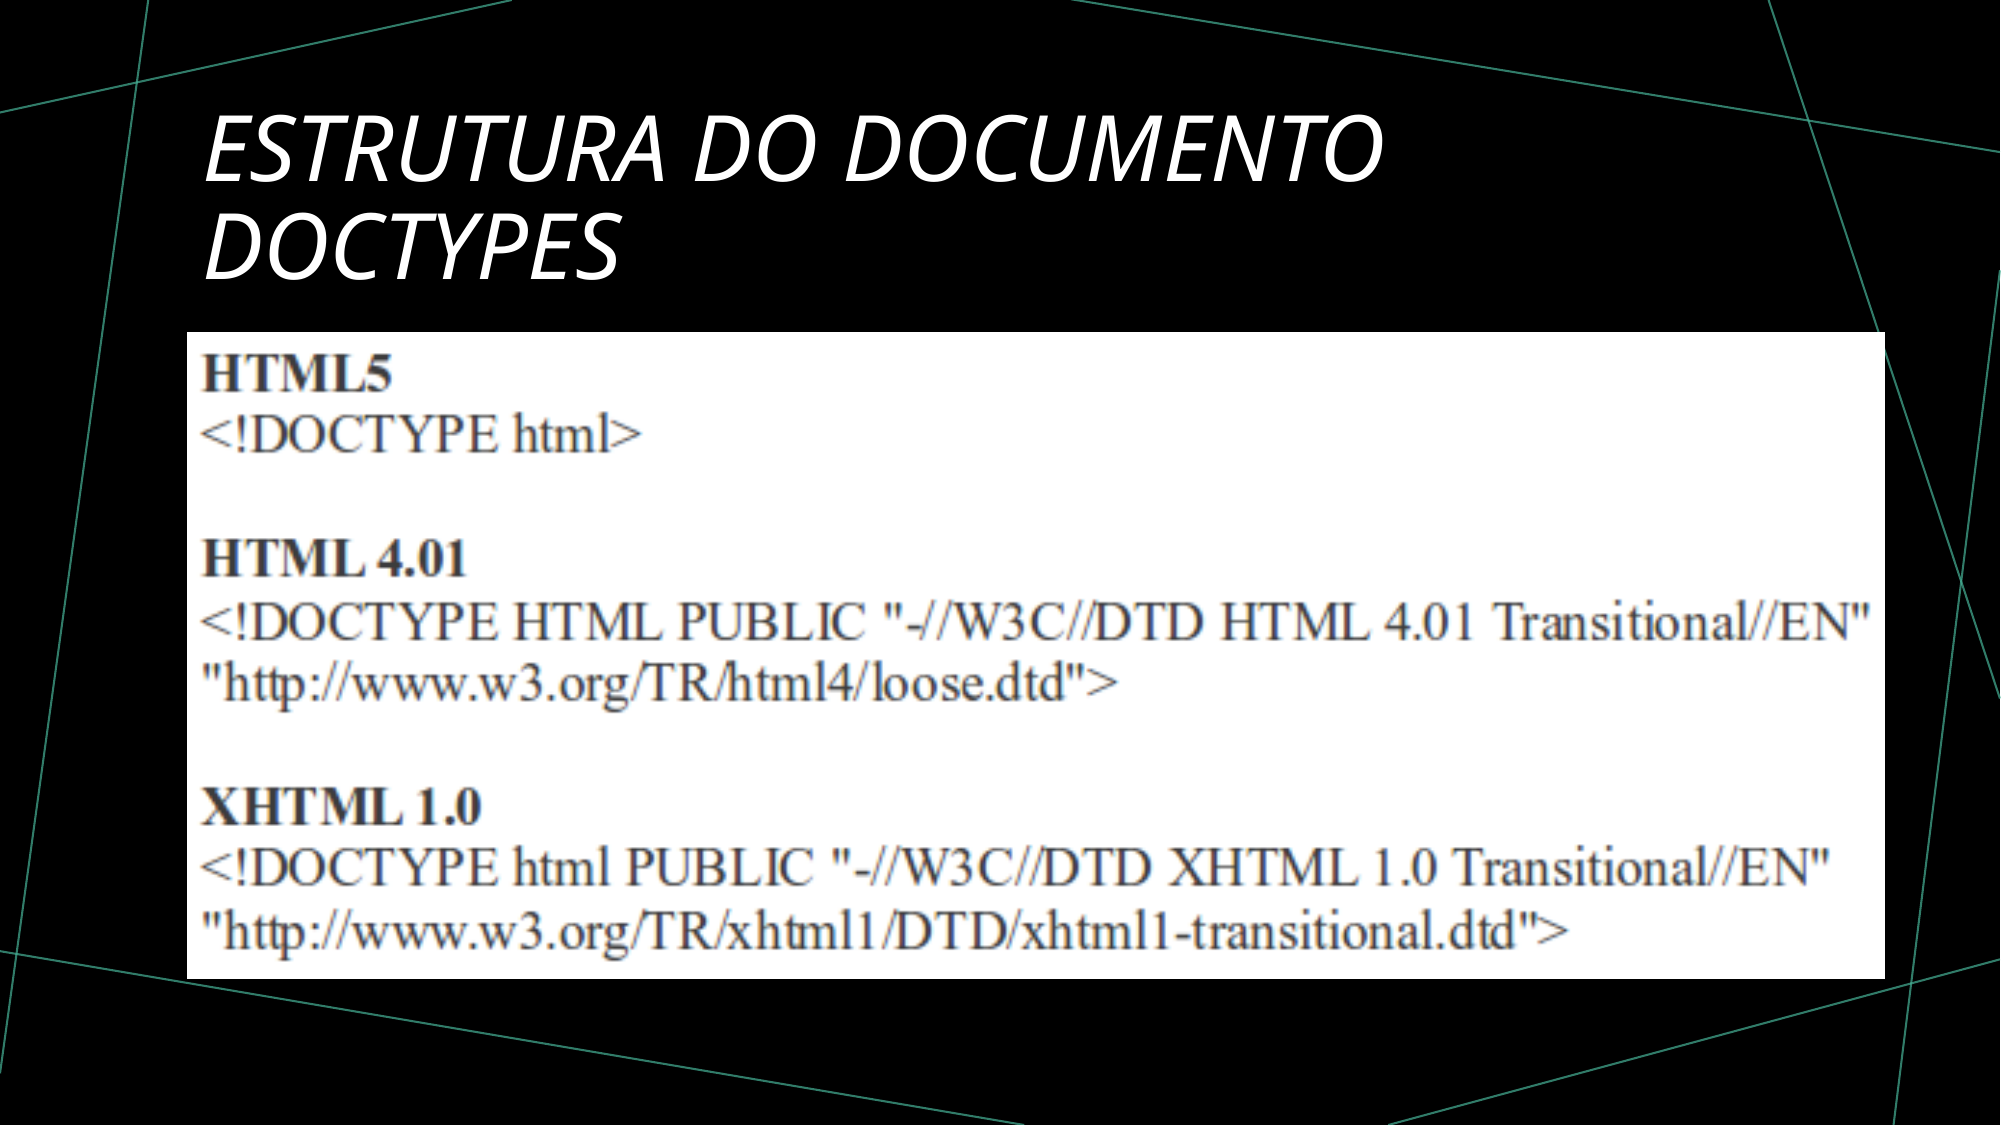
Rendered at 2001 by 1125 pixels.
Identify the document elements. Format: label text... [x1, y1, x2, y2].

title Estrutura do Documento Doctypes [187, 87, 1813, 315]
picture [187, 332, 1885, 979]
